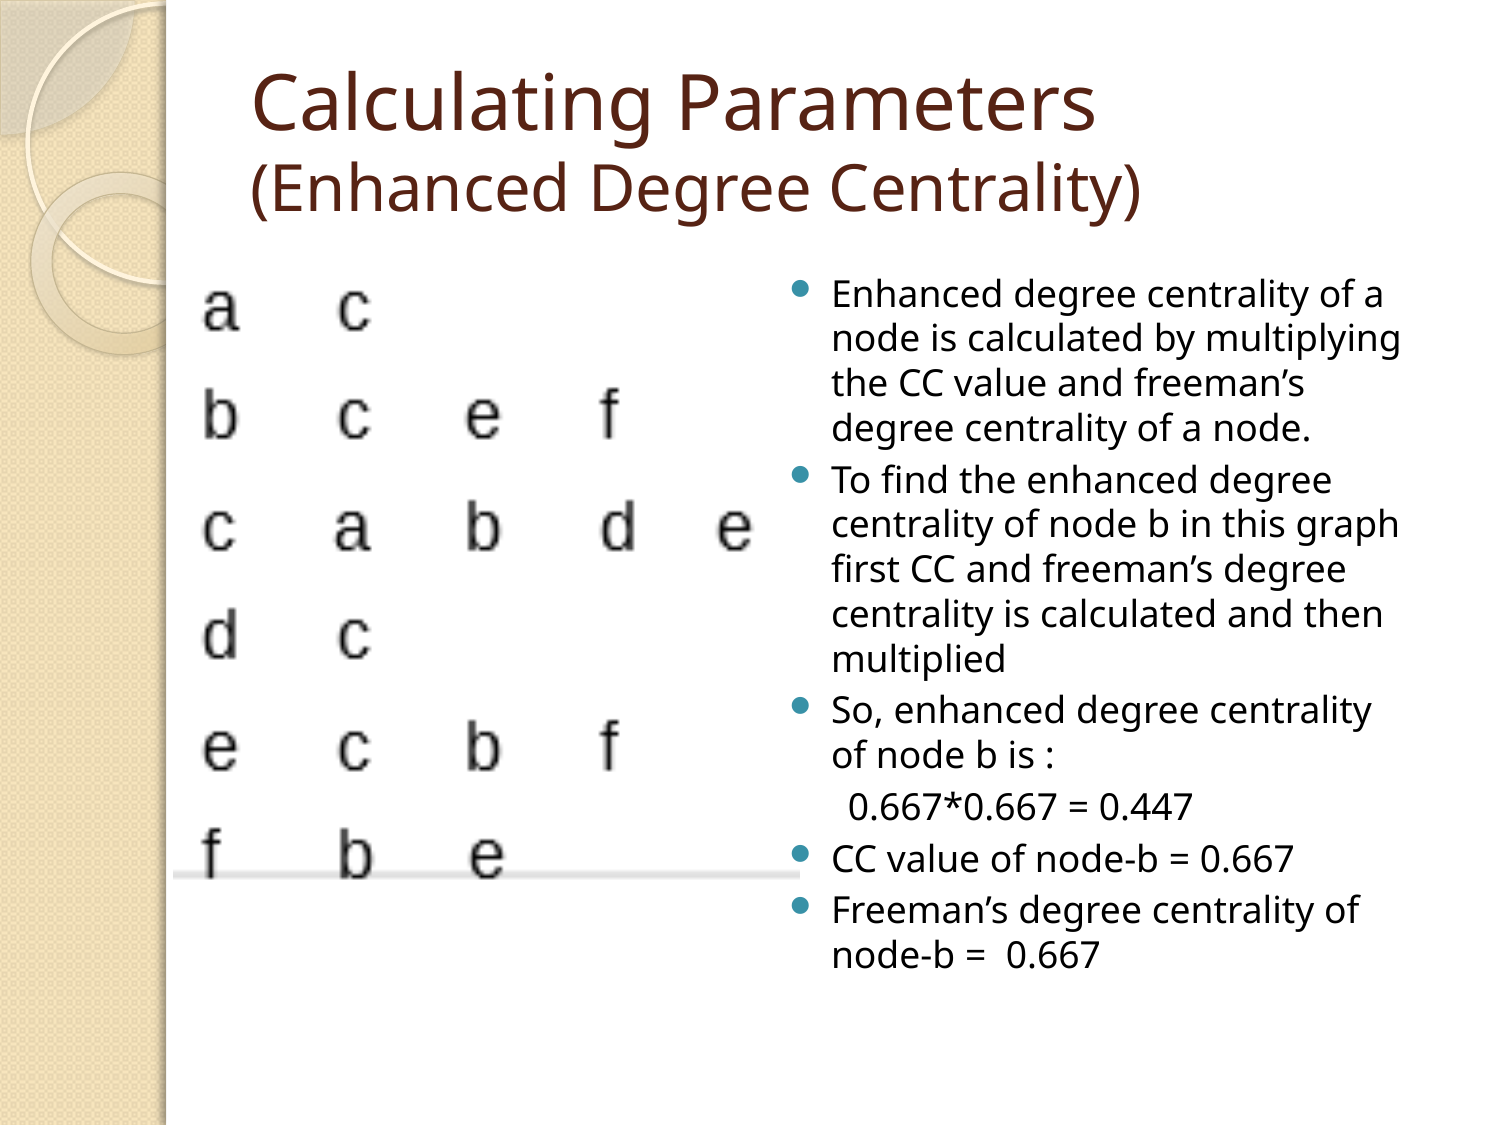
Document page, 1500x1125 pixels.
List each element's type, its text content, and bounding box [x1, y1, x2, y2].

list Enhanced degree centrality of a node is calculated by multiplying the CC value and freeman’s degree centrality of a node. To find the enhanced degree centrality of node b in this graph first CC and freeman’s degree centrality is calculated and then multiplied So, enhanced degree centrality of node b is : 0.667*0.667 = 0.447 CC value of node-b = 0.667 Freeman’s degree centrality of node-b = 0.667 [762, 262, 1425, 1000]
picture [173, 274, 801, 907]
title Calculating Parameters (Enhanced Degree Centrality) [235, 45, 1466, 233]
